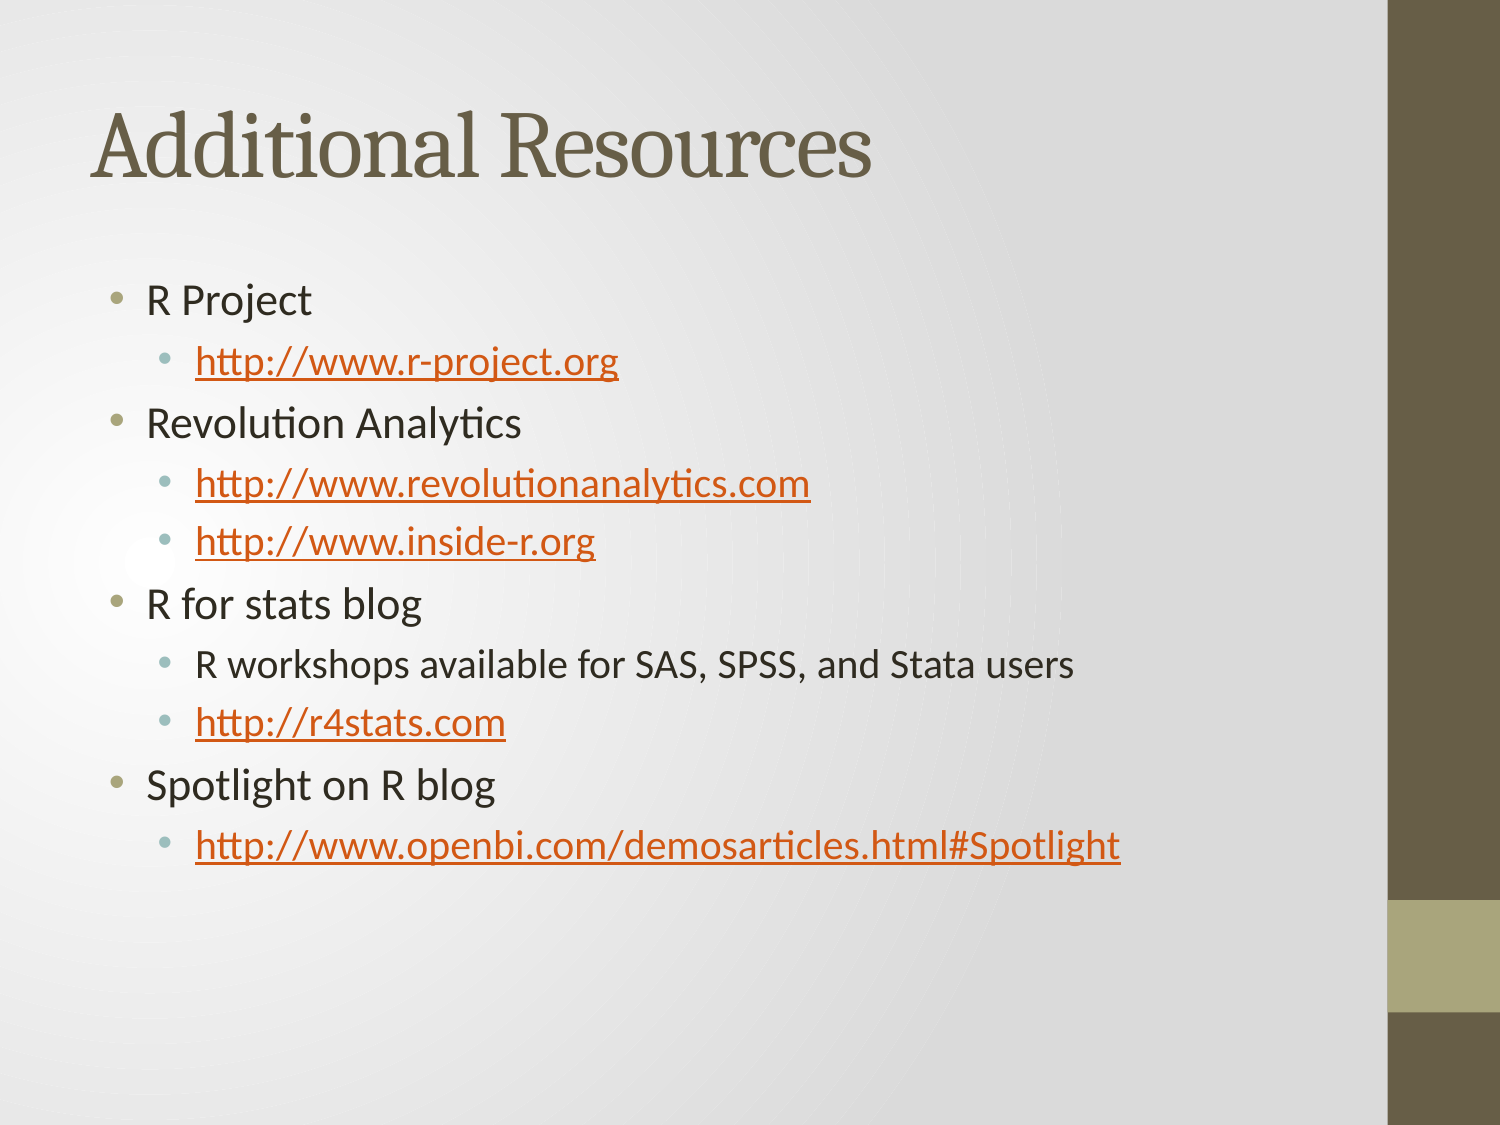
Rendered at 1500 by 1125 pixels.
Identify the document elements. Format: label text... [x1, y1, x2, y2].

title Additional Resources [75, 45, 1325, 233]
list R Project http://www.r-project.org Revolution Analytics http://www.revolutionanalytics.com http://www.inside-r.org R for stats blog R workshops available for SAS, SPSS, and Stata users http://r4stats.com Spotlight on R blog http://www.openbi.com/demosarticles.html#Spotlight [75, 262, 1325, 1050]
